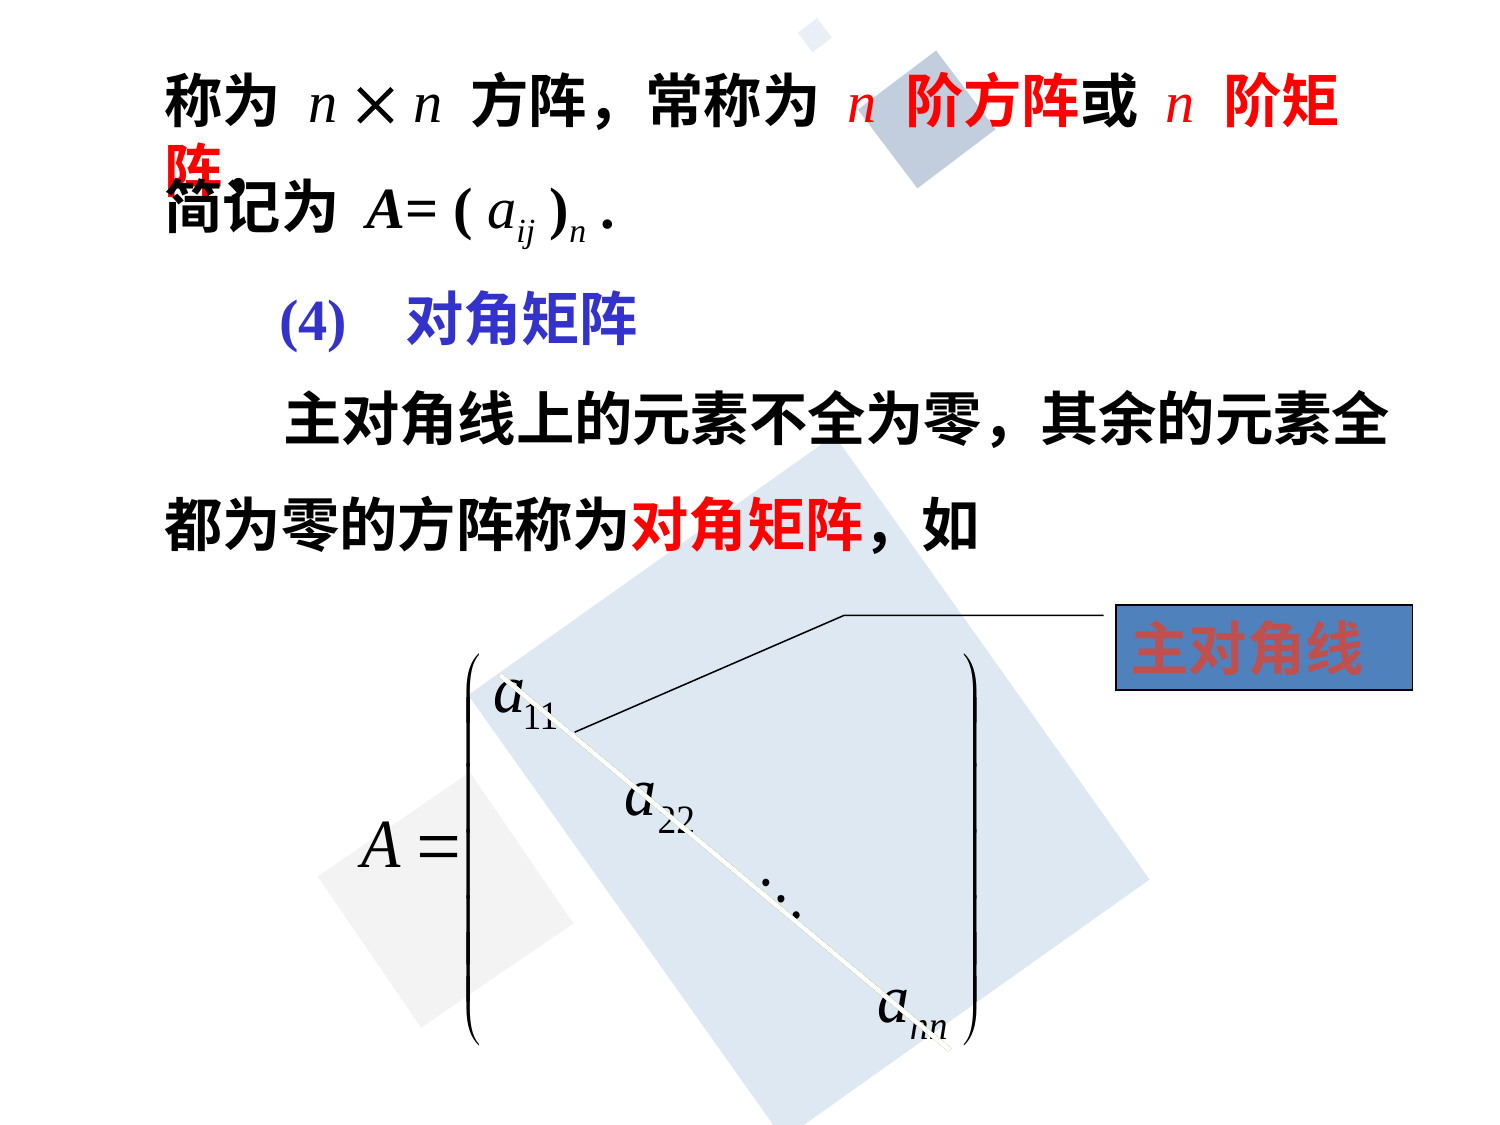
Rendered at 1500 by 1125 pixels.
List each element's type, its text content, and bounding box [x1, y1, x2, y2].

text_box 主对角线上的元素不全为零，其余的元素全 [268, 375, 1450, 460]
text_box 主对角线 [1116, 605, 1413, 690]
text_box 称为 n  n 方阵，常称为 n 阶方阵或 n 阶矩阵， [150, 56, 1463, 212]
text_box 都为零的方阵称为对角矩阵，如 [149, 480, 1050, 566]
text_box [346, 637, 995, 1063]
text_box (4) 对角矩阵 [249, 275, 788, 360]
text_box 简记为 A= ( aij )n . [149, 162, 763, 257]
